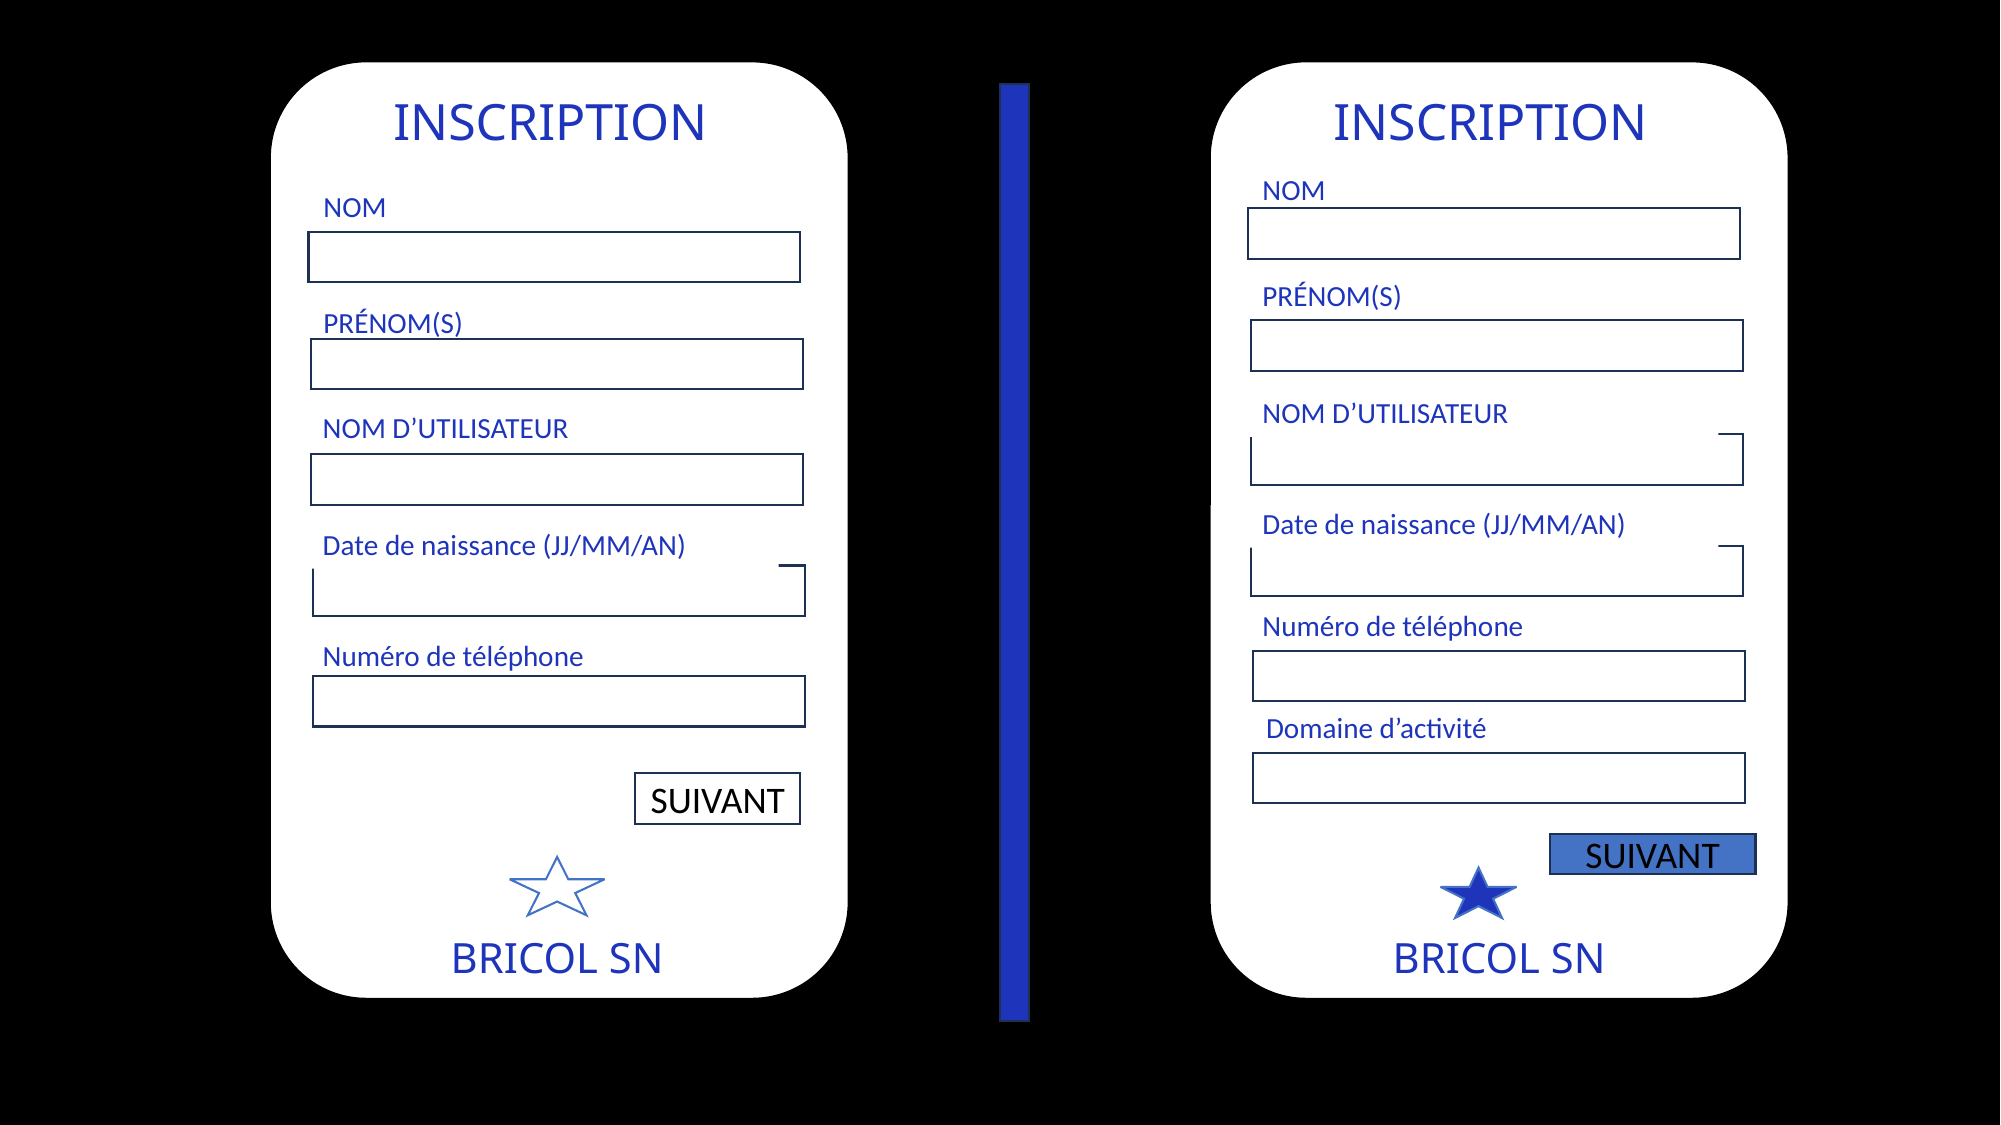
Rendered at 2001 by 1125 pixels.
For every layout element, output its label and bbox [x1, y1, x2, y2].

text_box [269, 61, 849, 999]
text_box [999, 83, 1030, 1022]
text_box [1209, 61, 1789, 999]
